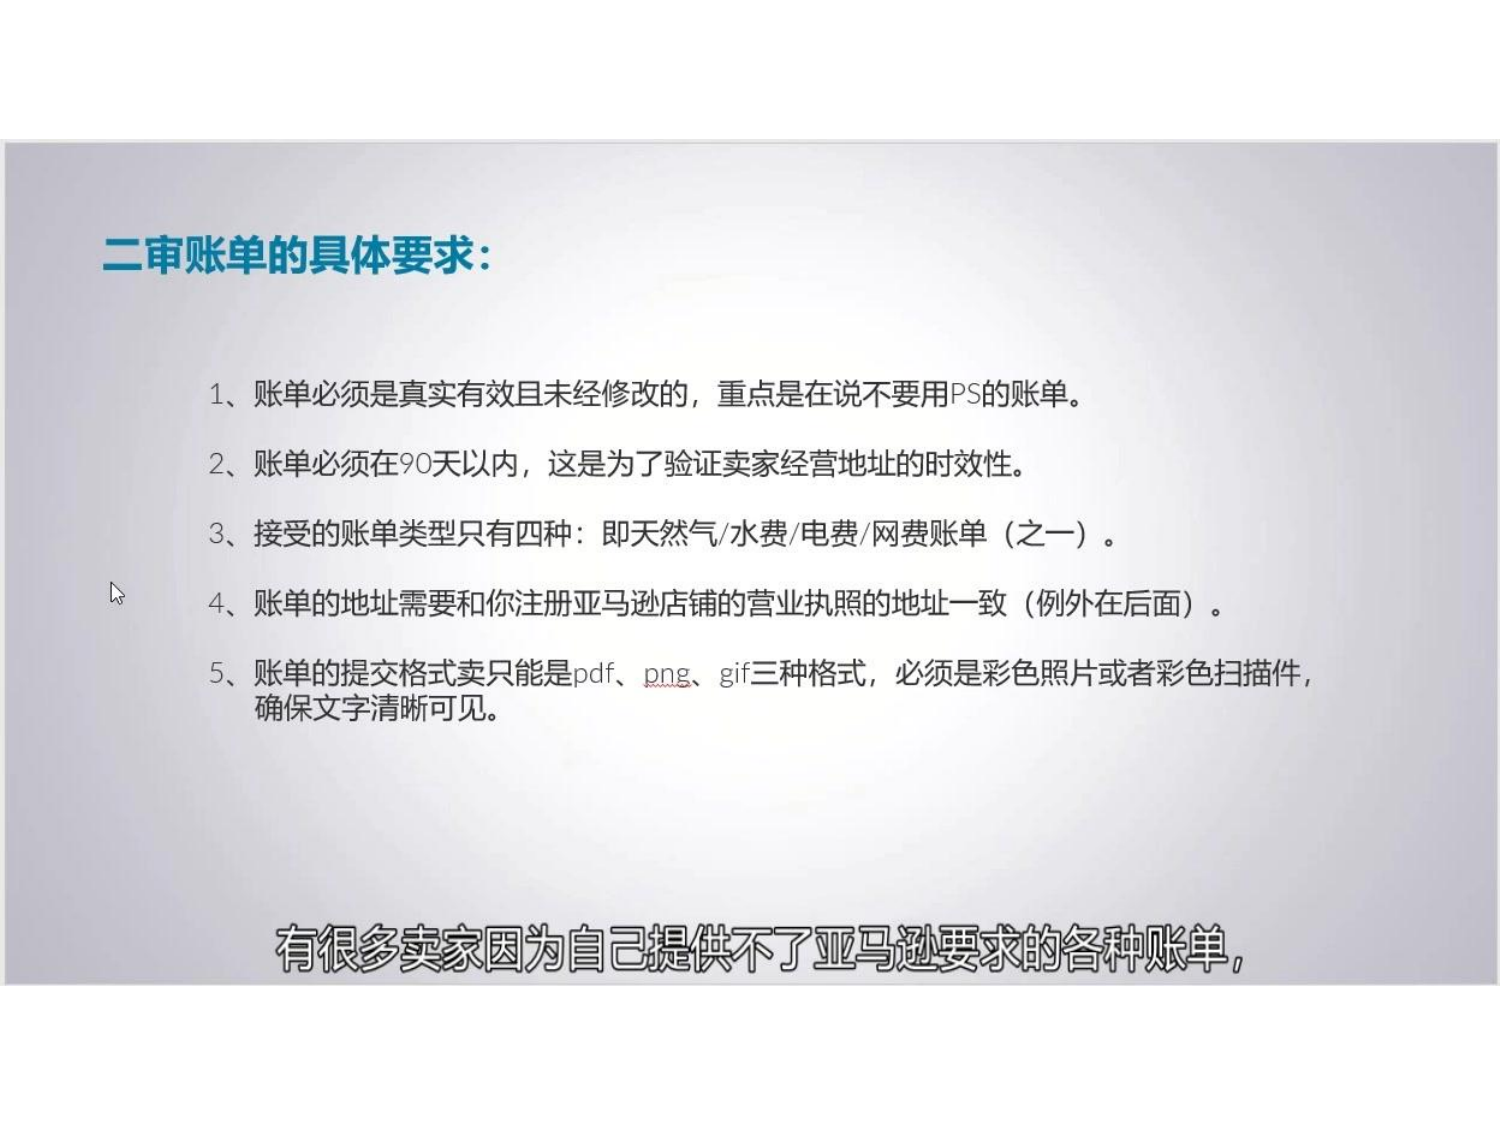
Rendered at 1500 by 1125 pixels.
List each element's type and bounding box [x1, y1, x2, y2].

picture [0, 139, 1500, 986]
